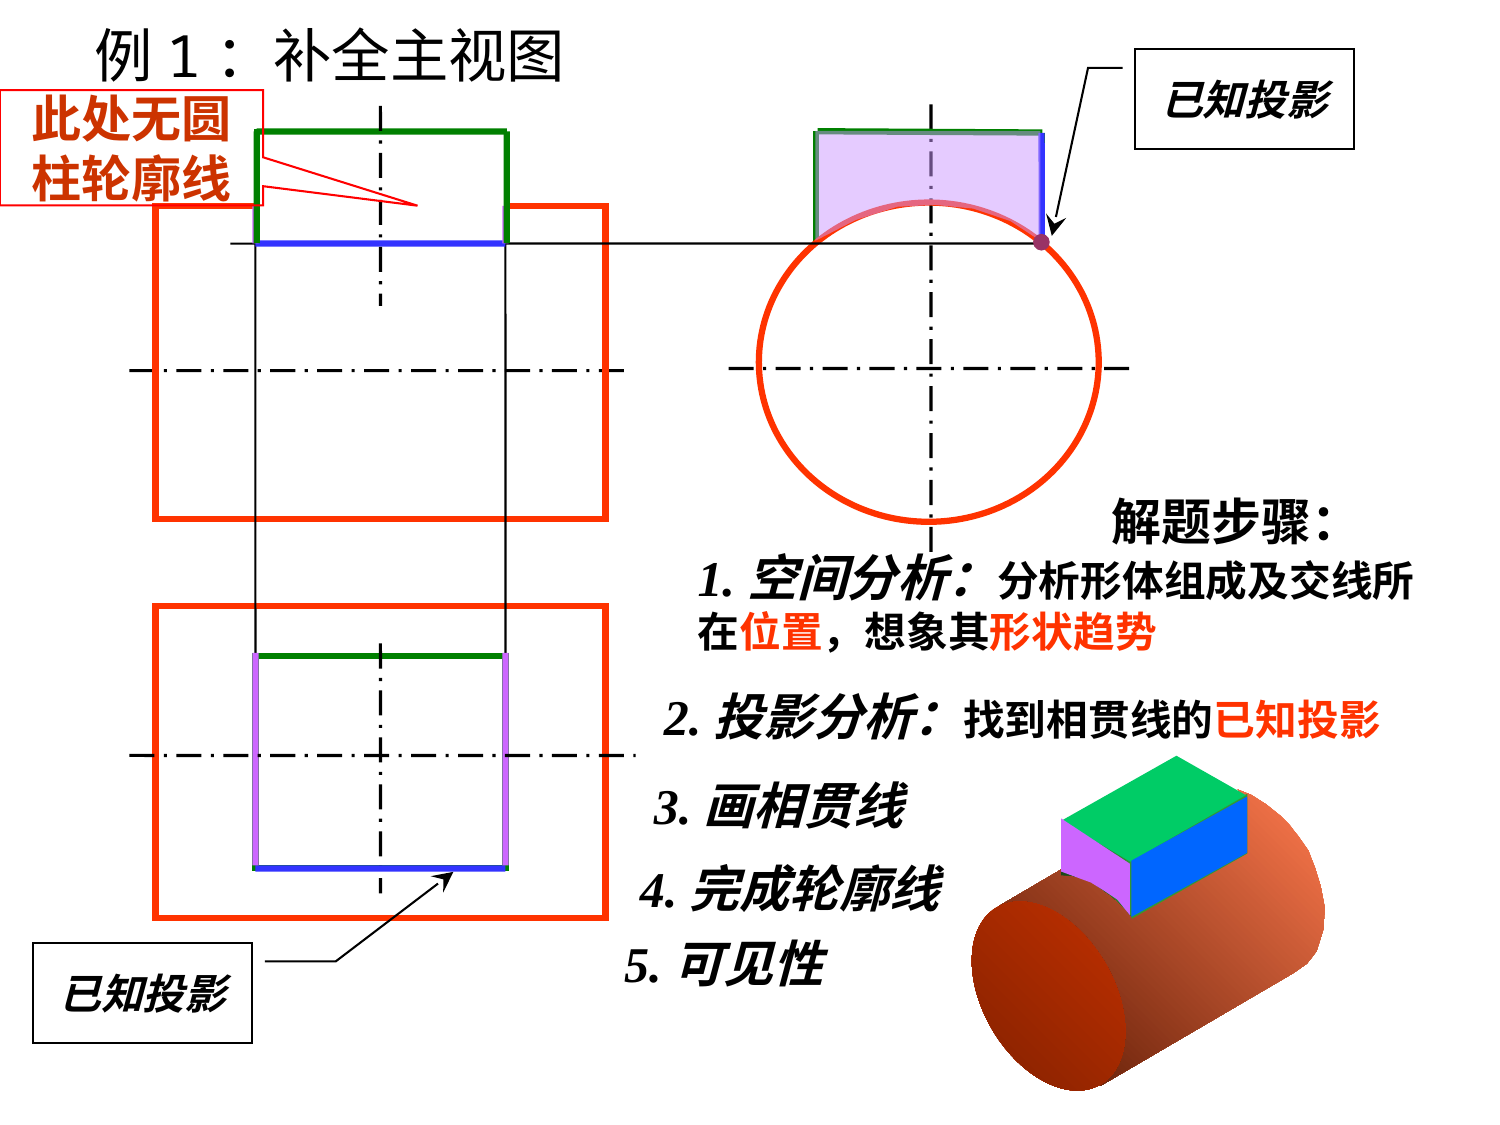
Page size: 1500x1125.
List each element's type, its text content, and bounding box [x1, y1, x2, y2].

text_box 已知投影 [33, 942, 253, 1043]
text_box 5.可见性 [609, 924, 907, 1000]
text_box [255, 652, 506, 866]
text_box 1.空间分析：分析形体组成及交线所在位置，想象其形状趋势 [682, 538, 1462, 664]
text_box [815, 205, 1034, 243]
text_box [256, 131, 507, 244]
text_box [1034, 234, 1049, 250]
text_box [511, 244, 606, 519]
text_box 此处无圆柱轮廓线 [0, 90, 264, 206]
text_box 已知投影 [1135, 49, 1355, 150]
text_box [155, 206, 250, 519]
text_box 解题步骤： [1096, 483, 1398, 558]
text_box 已知投影 [1046, 213, 1067, 236]
text_box [815, 130, 1041, 241]
text_box [513, 206, 606, 243]
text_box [255, 252, 506, 652]
text_box 例1：补全主视图 [79, 11, 719, 97]
text_box 3.画相贯线 [639, 767, 937, 843]
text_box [982, 755, 1325, 1099]
text_box [758, 244, 1099, 522]
text_box 4.完成轮廓线 [625, 850, 960, 926]
text_box 2.投影分析：找到相贯线的已知投影 [648, 678, 1500, 753]
text_box 已知投影 [430, 874, 453, 893]
text_box [155, 605, 606, 919]
